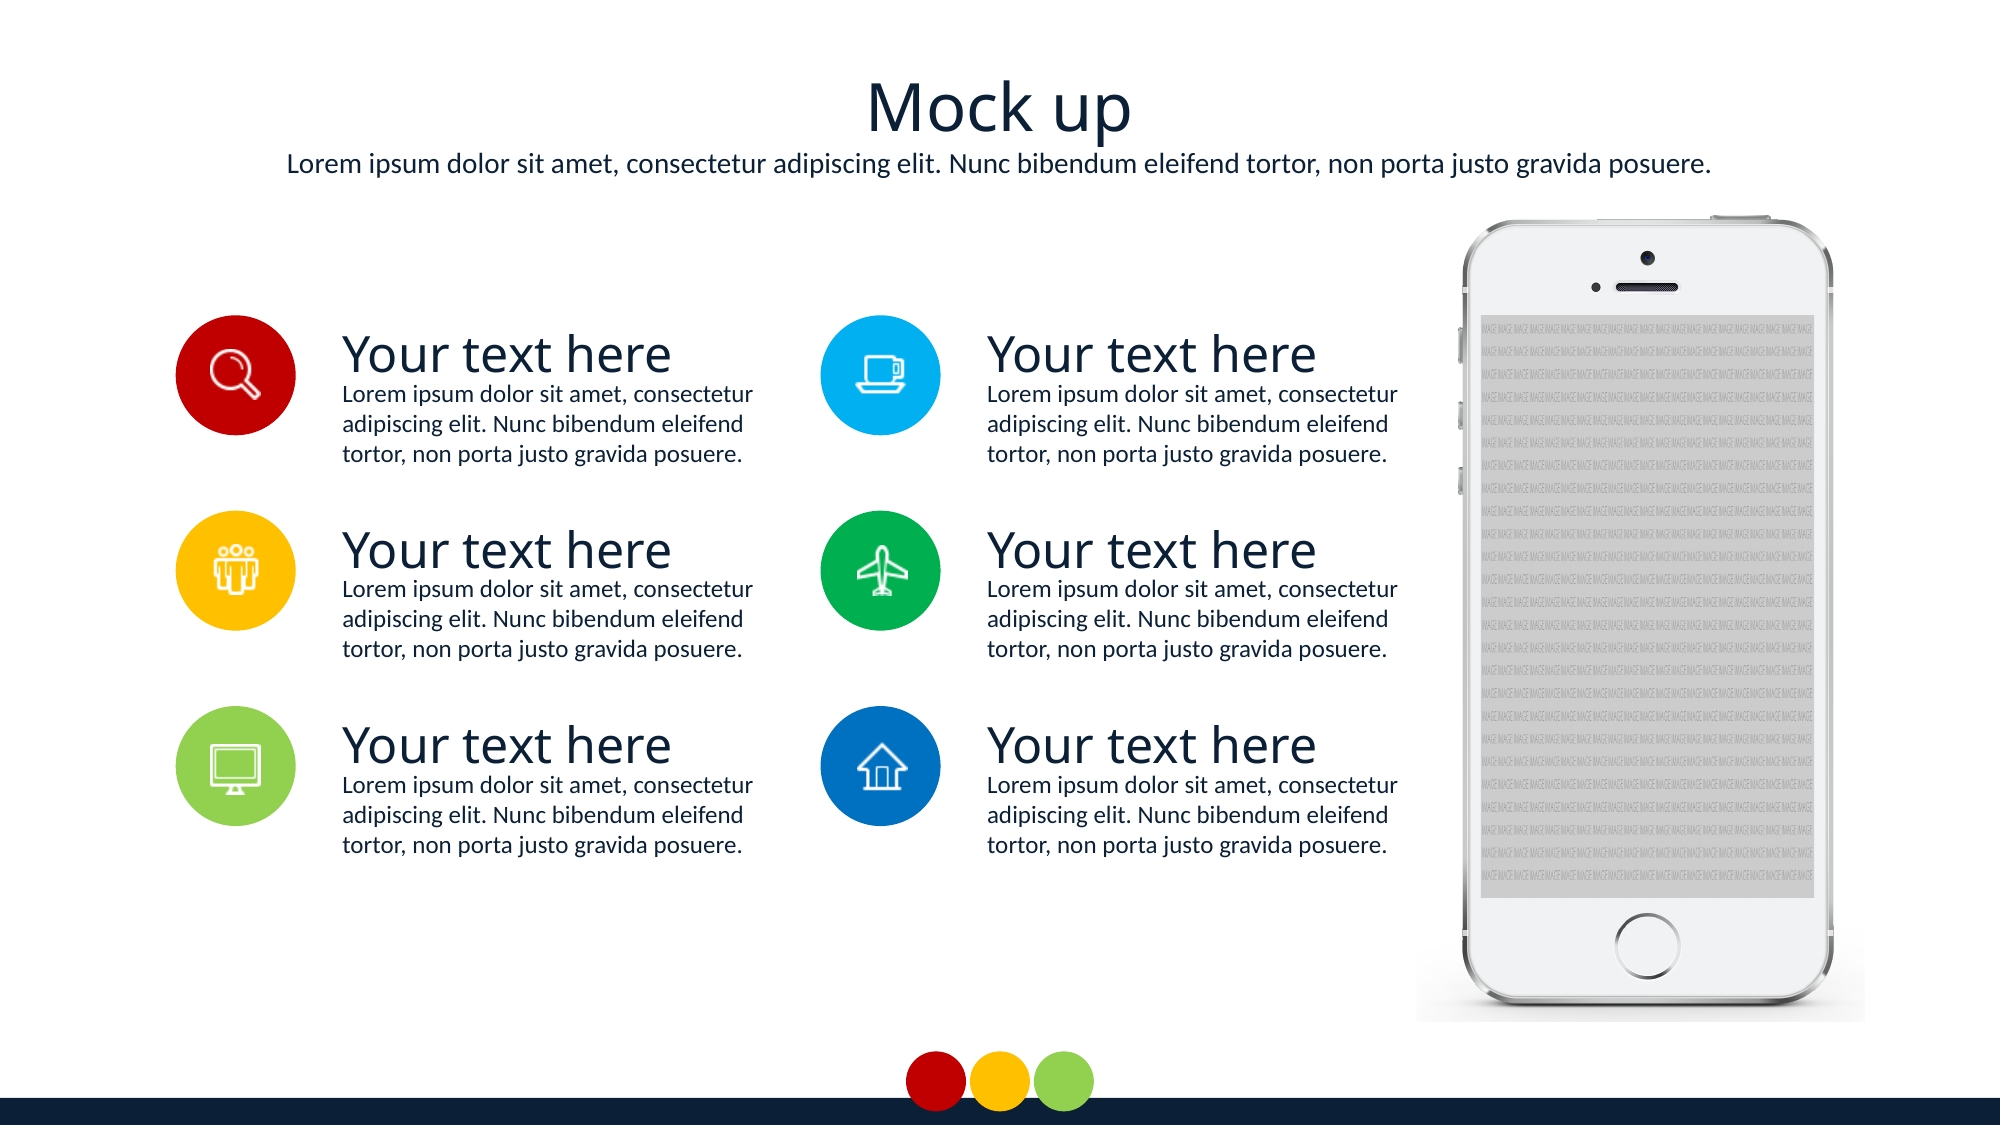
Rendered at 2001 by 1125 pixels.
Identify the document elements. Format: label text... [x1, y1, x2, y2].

text_box Your text here [327, 706, 803, 781]
text_box Your text here [327, 510, 803, 586]
picture [210, 349, 261, 400]
text_box [819, 705, 942, 828]
text_box [819, 509, 942, 632]
text_box Lorem ipsum dolor sit amet, consectetur adipiscing elit. Nunc bibendum eleifend tortor, non porta justo gravida posuere. [327, 390, 803, 475]
text_box Lorem ipsum dolor sit amet, consectetur adipiscing elit. Nunc bibendum eleifend tortor, non porta justo gravida posuere. [972, 586, 1415, 671]
picture [856, 355, 905, 393]
text_box [819, 314, 942, 437]
picture [857, 545, 908, 596]
picture [210, 744, 261, 795]
text_box [174, 509, 297, 632]
text_box Lorem ipsum dolor sit amet, consectetur adipiscing elit. Nunc bibendum eleifend tortor, non porta justo gravida posuere. [327, 586, 803, 671]
text_box Mock up [0, 57, 2000, 153]
picture [1415, 215, 1865, 1022]
text_box Lorem ipsum dolor sit amet, consectetur adipiscing elit. Nunc bibendum eleifend tortor, non porta justo gravida posuere. [972, 781, 1415, 866]
text_box Lorem ipsum dolor sit amet, consectetur adipiscing elit. Nunc bibendum eleifend tortor, non porta justo gravida posuere. [0, 153, 2000, 187]
text_box Your text here [327, 315, 803, 390]
picture [211, 544, 262, 595]
text_box [174, 314, 297, 437]
text_box Lorem ipsum dolor sit amet, consectetur adipiscing elit. Nunc bibendum eleifend tortor, non porta justo gravida posuere. [327, 781, 803, 866]
picture [857, 741, 908, 792]
text_box Your text here [972, 510, 1415, 586]
text_box [174, 705, 297, 828]
text_box Your text here [972, 315, 1415, 390]
text_box Lorem ipsum dolor sit amet, consectetur adipiscing elit. Nunc bibendum eleifend tortor, non porta justo gravida posuere. [972, 390, 1415, 475]
text_box Your text here [972, 706, 1415, 781]
